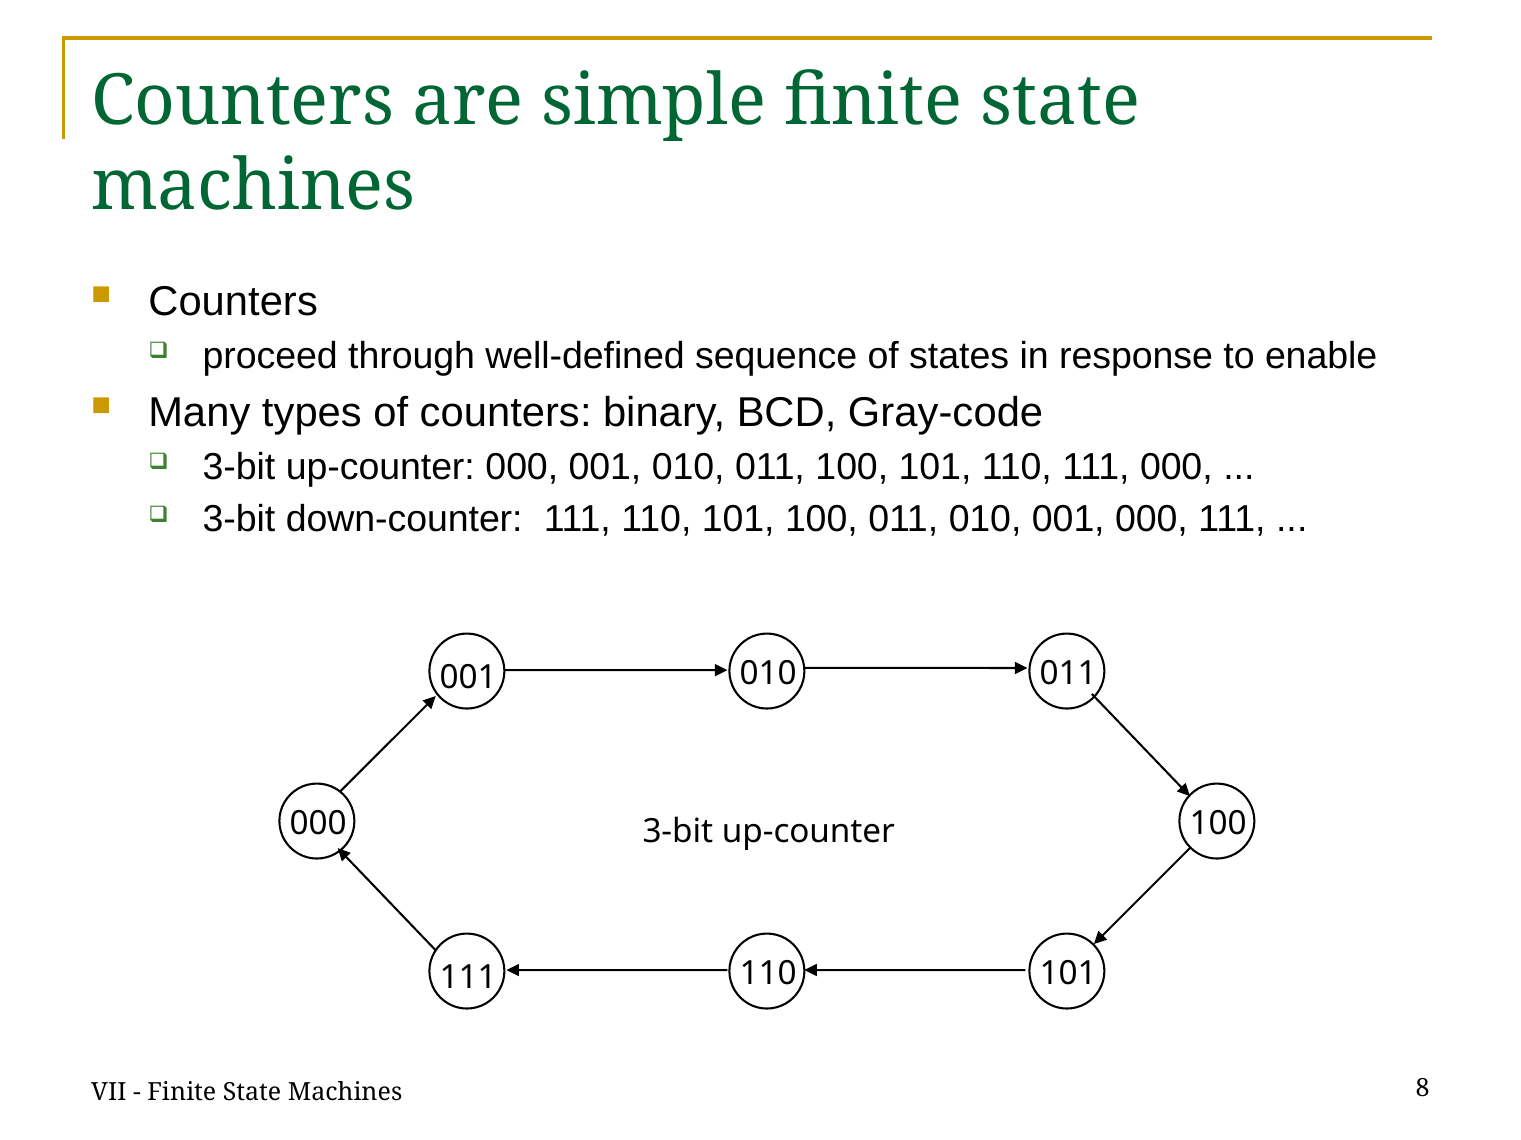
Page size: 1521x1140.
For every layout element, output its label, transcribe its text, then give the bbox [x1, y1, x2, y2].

slide_number VII - Finite State Machines [76, 1037, 431, 1114]
list Counters proceed through well-defined sequence of states in response to enable Many types of counters: binary, BCD, Gray-code 3-bit up-counter: 000, 001, 010, 011, 100, 101, 110, 111, 000, ... 3-bit down-counter: 111, 110, 101, 100, 011, 010, 001, 000, 111, ... [76, 265, 1445, 1019]
title Counters are simple finite state machines [76, 46, 1445, 236]
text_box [276, 633, 1260, 1012]
slide_number 8 [1089, 1037, 1445, 1114]
